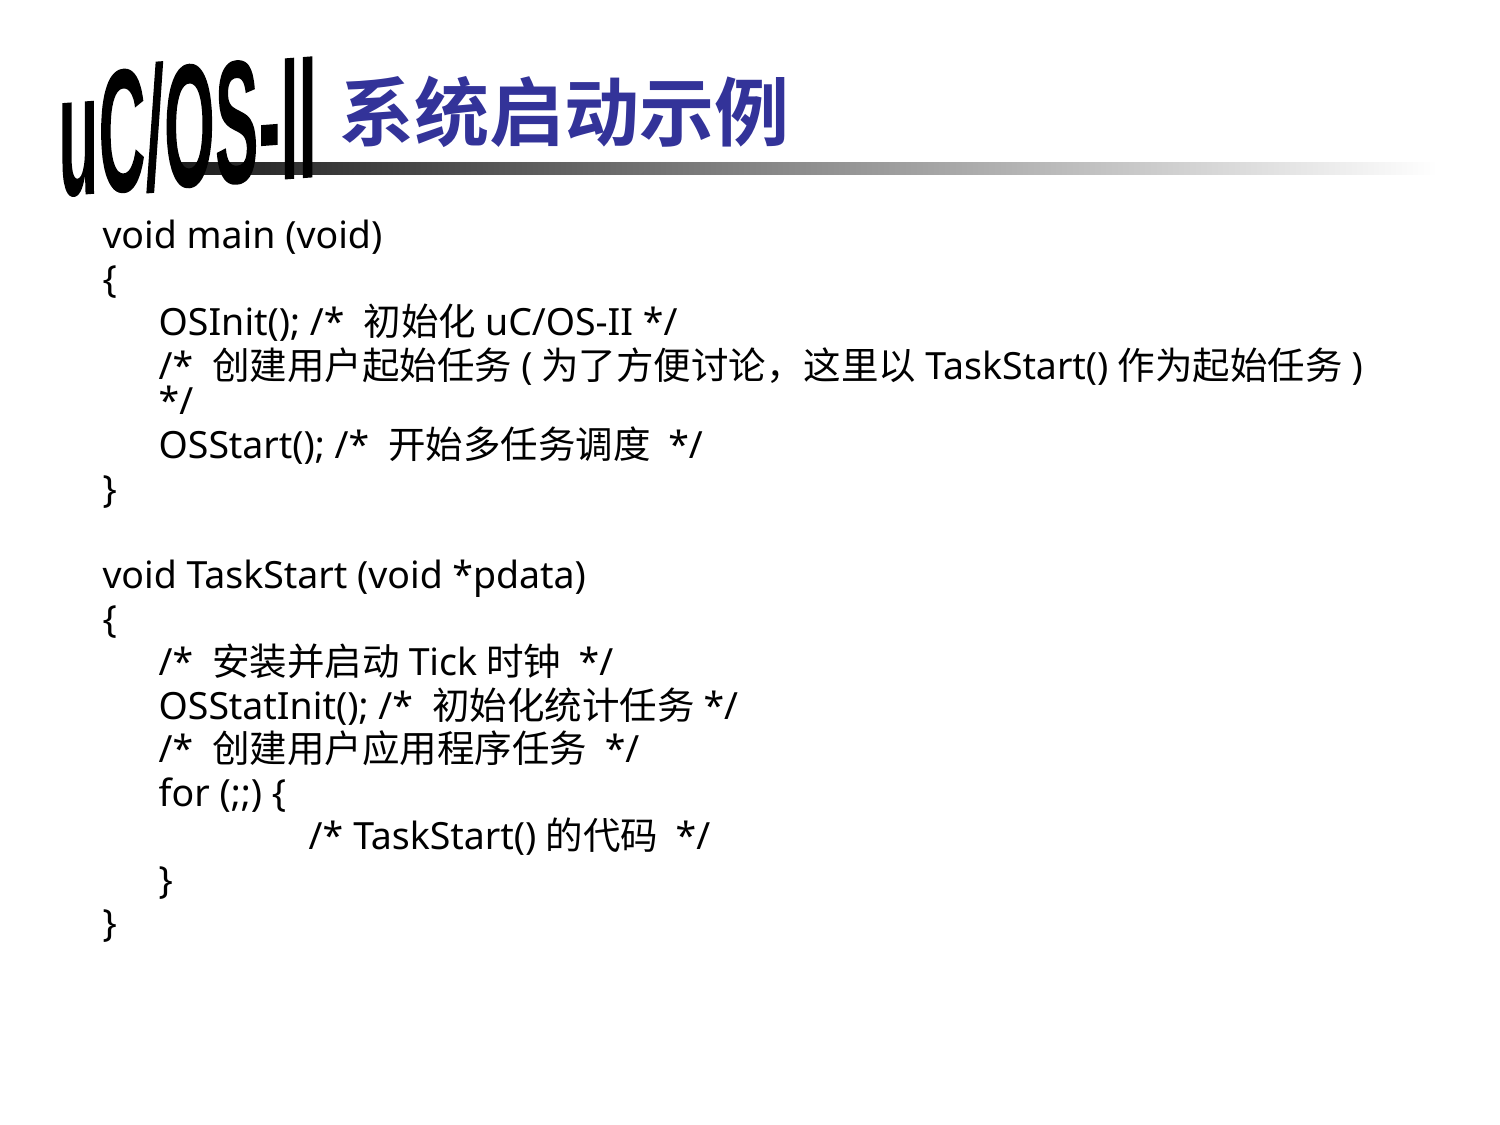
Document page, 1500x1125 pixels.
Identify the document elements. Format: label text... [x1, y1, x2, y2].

list void main (void) { OSInit(); /* 初始化uC/OS-II */ /* 创建用户起始任务(为了方便讨论，这里以TaskStart()作为起始任务) */ OSStart(); /* 开始多任务调度 */ } void TaskStart (void *pdata) { /* 安装并启动Tick时钟 */ OSStatInit(); /* 初始化统计任务*/ /* 创建用户应用程序任务 */ for (;;) { /* TaskStart()的代码 */ } } [87, 212, 1413, 1025]
title 系统启动示例 [324, 50, 1429, 163]
